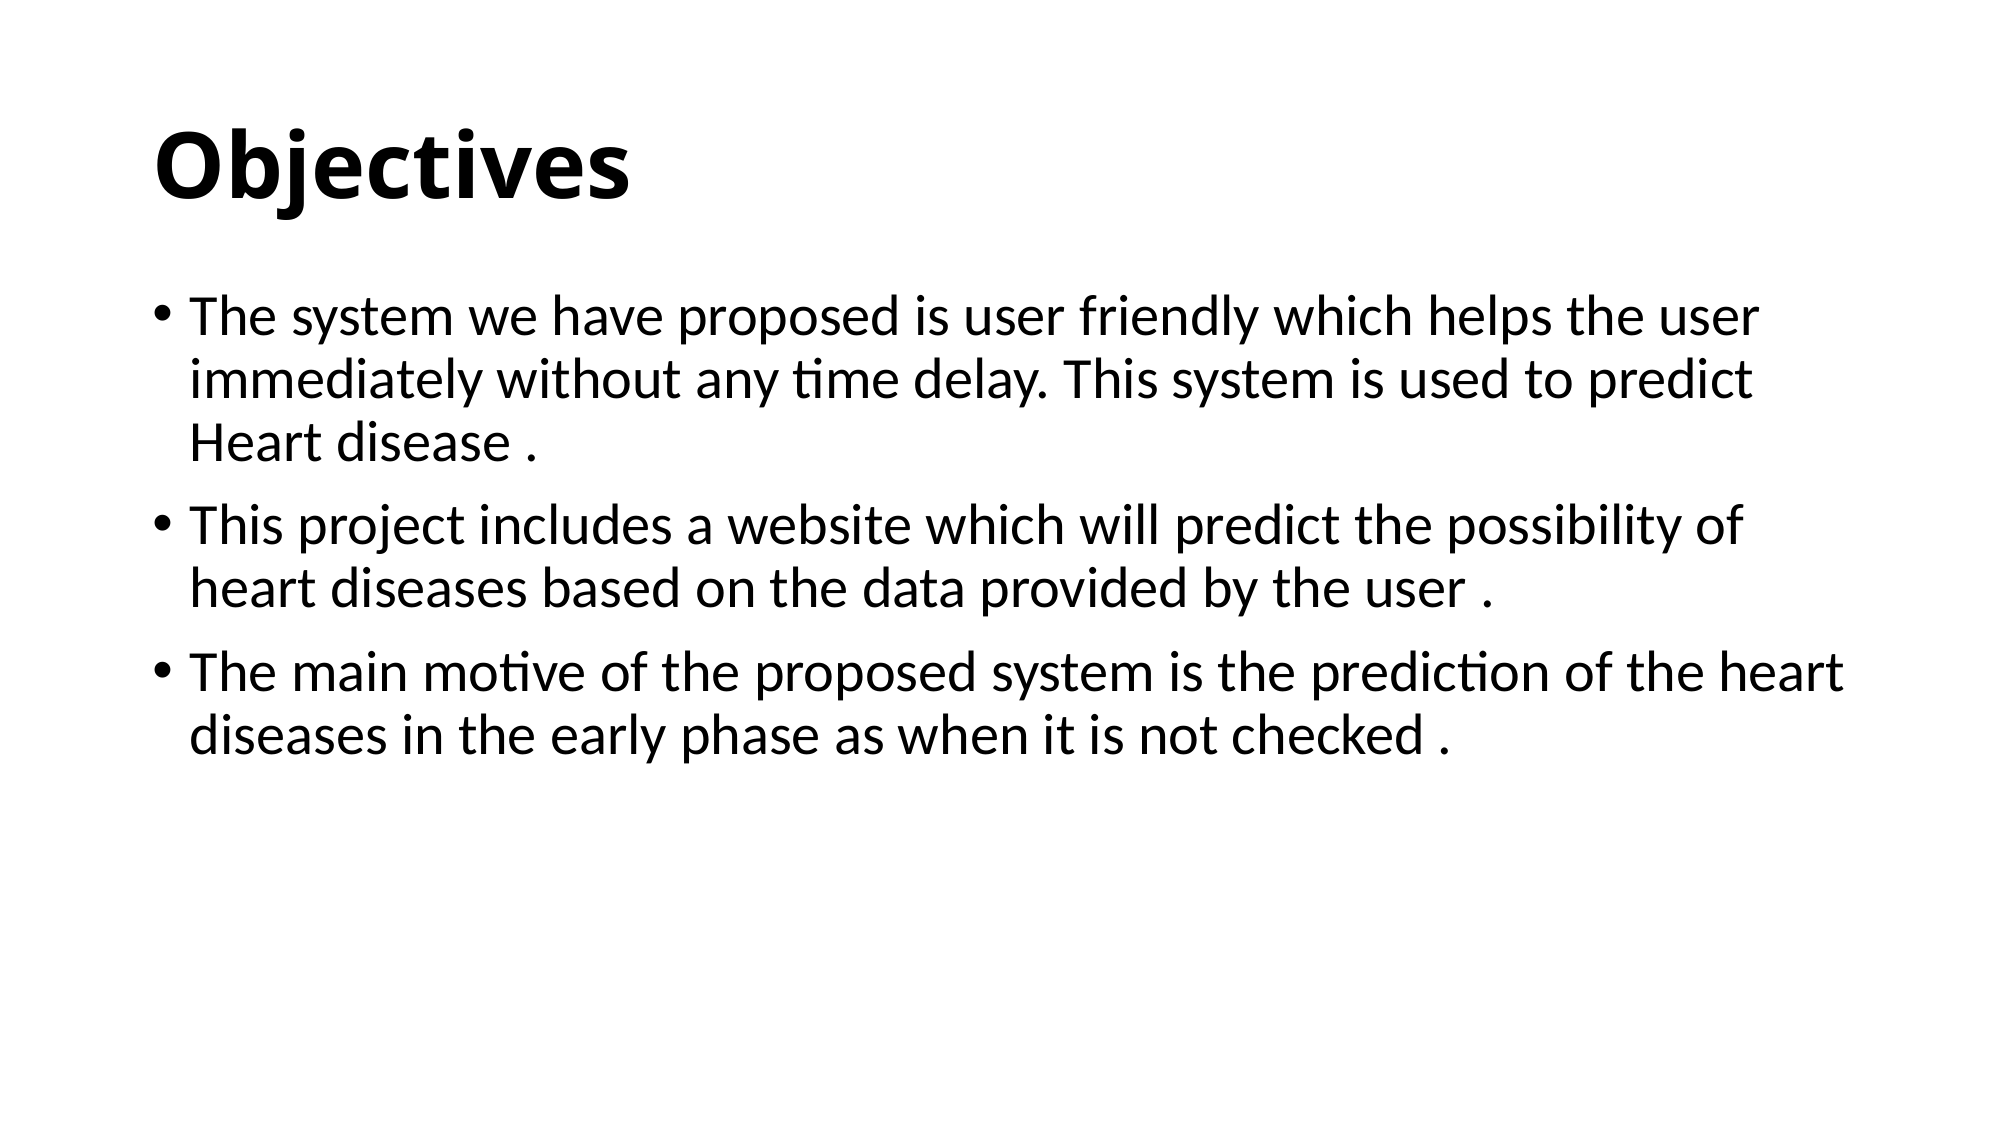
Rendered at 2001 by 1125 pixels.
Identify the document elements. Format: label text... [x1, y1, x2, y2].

list The system we have proposed is user friendly which helps the user immediately without any time delay. This system is used to predict Heart disease . This project includes a website which will predict the possibility of heart diseases based on the data provided by the user . The main motive of the proposed system is the prediction of the heart diseases in the early phase as when it is not checked . [137, 277, 1863, 1014]
title Objectives [137, 59, 1863, 277]
